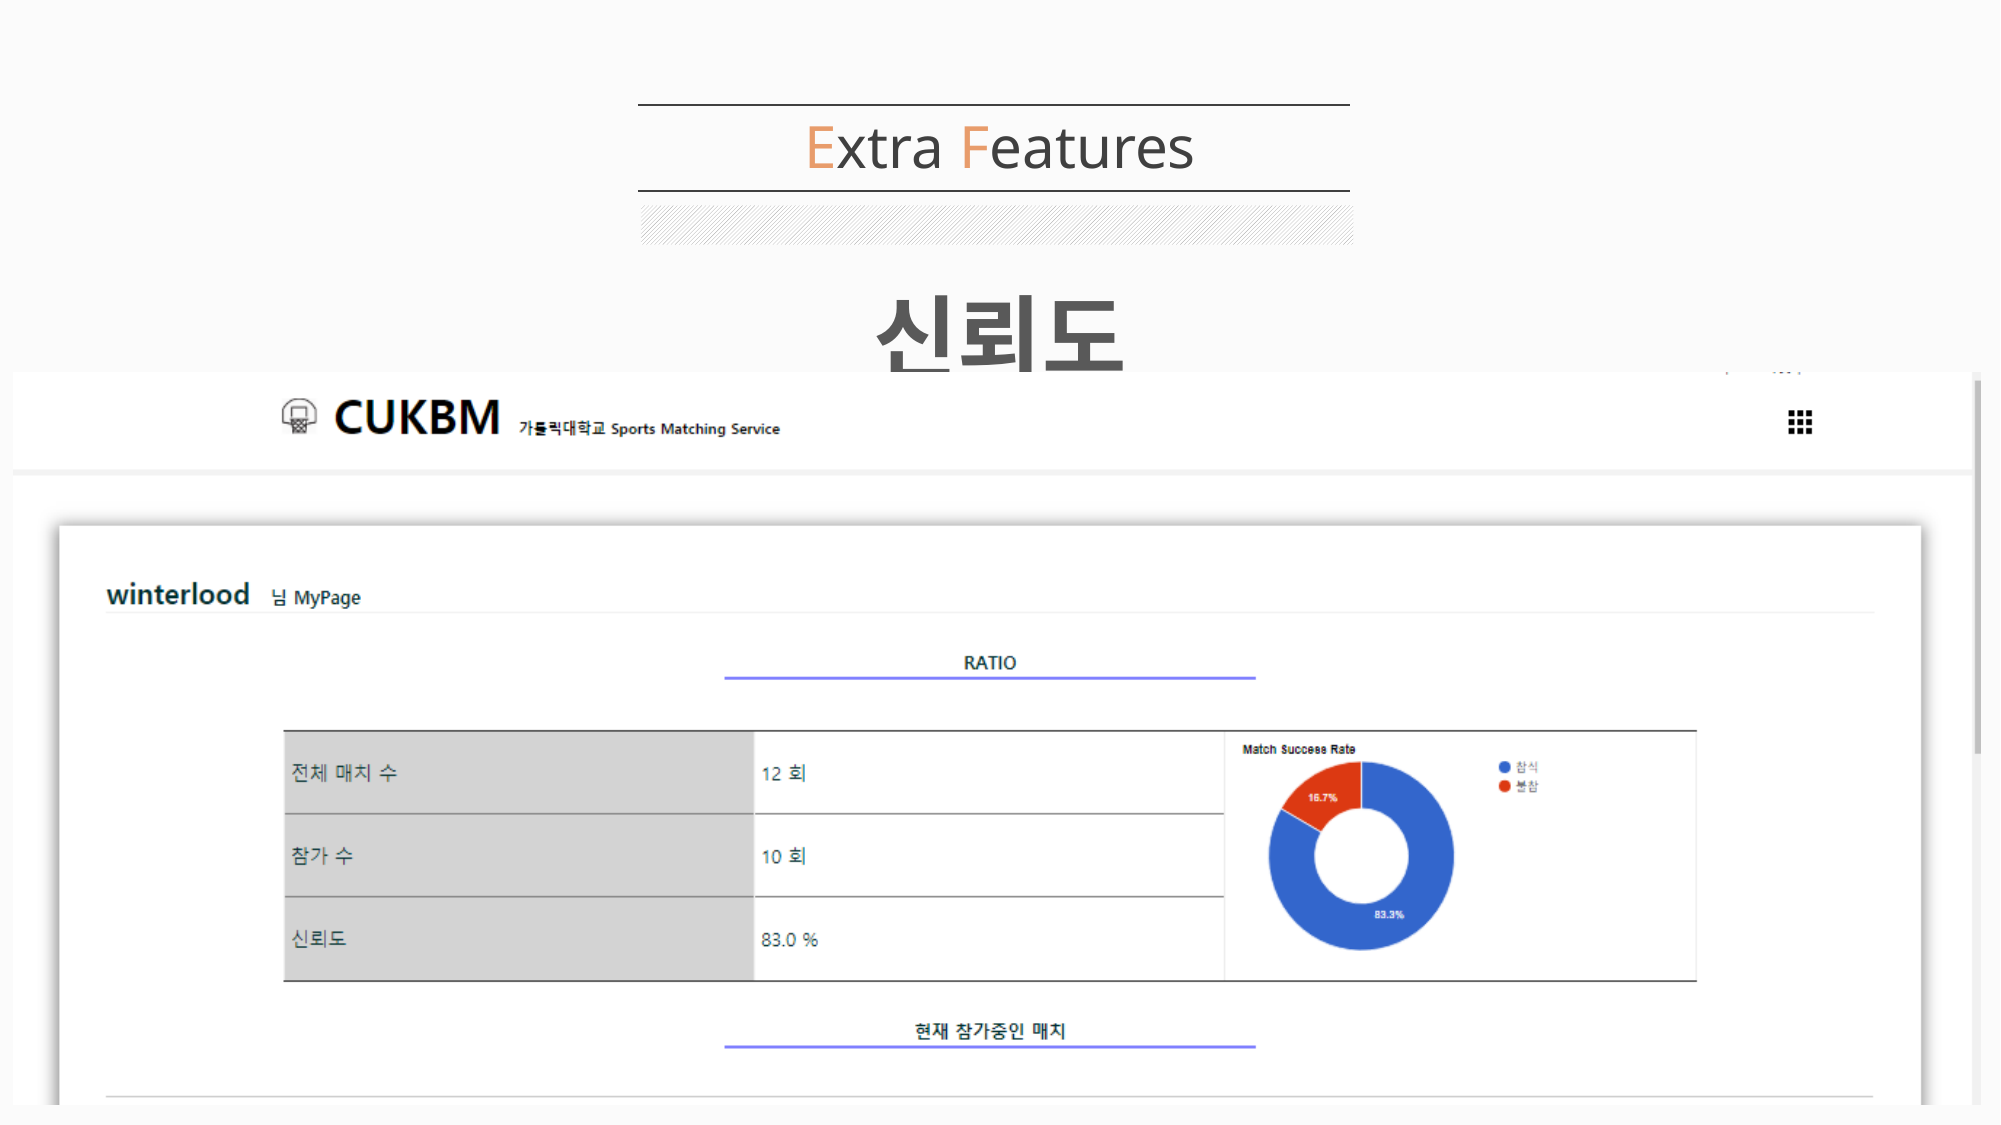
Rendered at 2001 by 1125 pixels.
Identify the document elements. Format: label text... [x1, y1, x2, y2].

text_box Extra Features [789, 106, 1211, 188]
text_box [640, 204, 1354, 246]
picture [13, 372, 1981, 1105]
text_box 신뢰도 [858, 251, 1142, 372]
